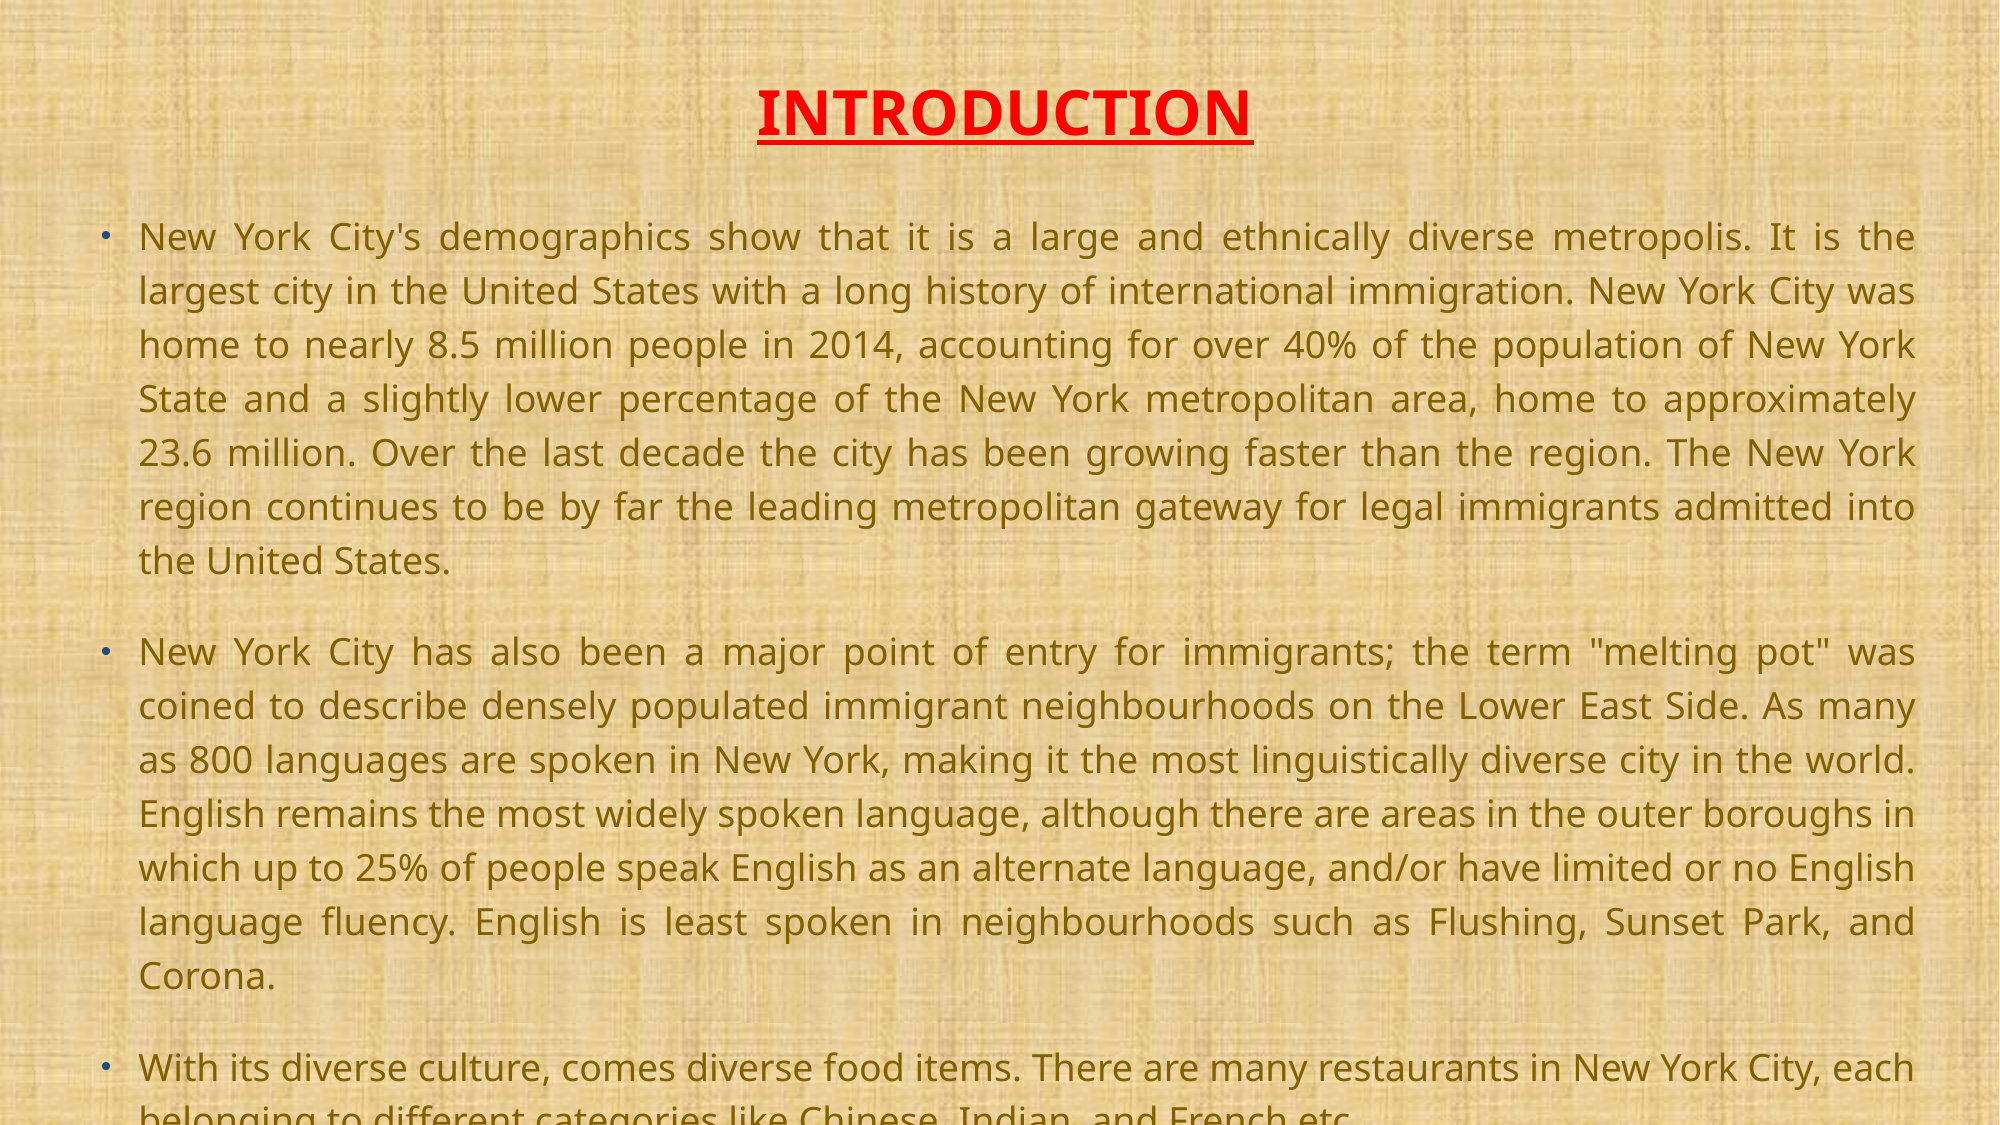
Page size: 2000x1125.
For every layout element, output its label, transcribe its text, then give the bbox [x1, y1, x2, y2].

picture [0, 0, 2000, 1125]
title Introduction [54, 42, 1957, 157]
list New York City's demographics show that it is a large and ethnically diverse metropolis. It is the largest city in the United States with a long history of international immigration. New York City was home to nearly 8.5 million people in 2014, accounting for over 40% of the population of New York State and a slightly lower percentage of the New York metropolitan area, home to approximately 23.6 million. Over the last decade the city has been growing faster than the region. The New York region continues to be by far the leading metropolitan gateway for legal immigrants admitted into the United States. New York City has also been a major point of entry for immigrants; the term "melting pot" was coined to describe densely populated immigrant neighbourhoods on the Lower East Side. As many as 800 languages are spoken in New York, making it the most linguistically diverse city in the world. English remains the most widely spoken language, although there are areas in the outer boroughs in which up to 25% of people speak English as an alternate language, and/or have limited or no English language fluency. English is least spoken in neighbourhoods such as Flushing, Sunset Park, and Corona. With its diverse culture, comes diverse food items. There are many restaurants in New York City, each belonging to different categories like Chinese, Indian, and French etc. [78, 196, 1933, 1079]
